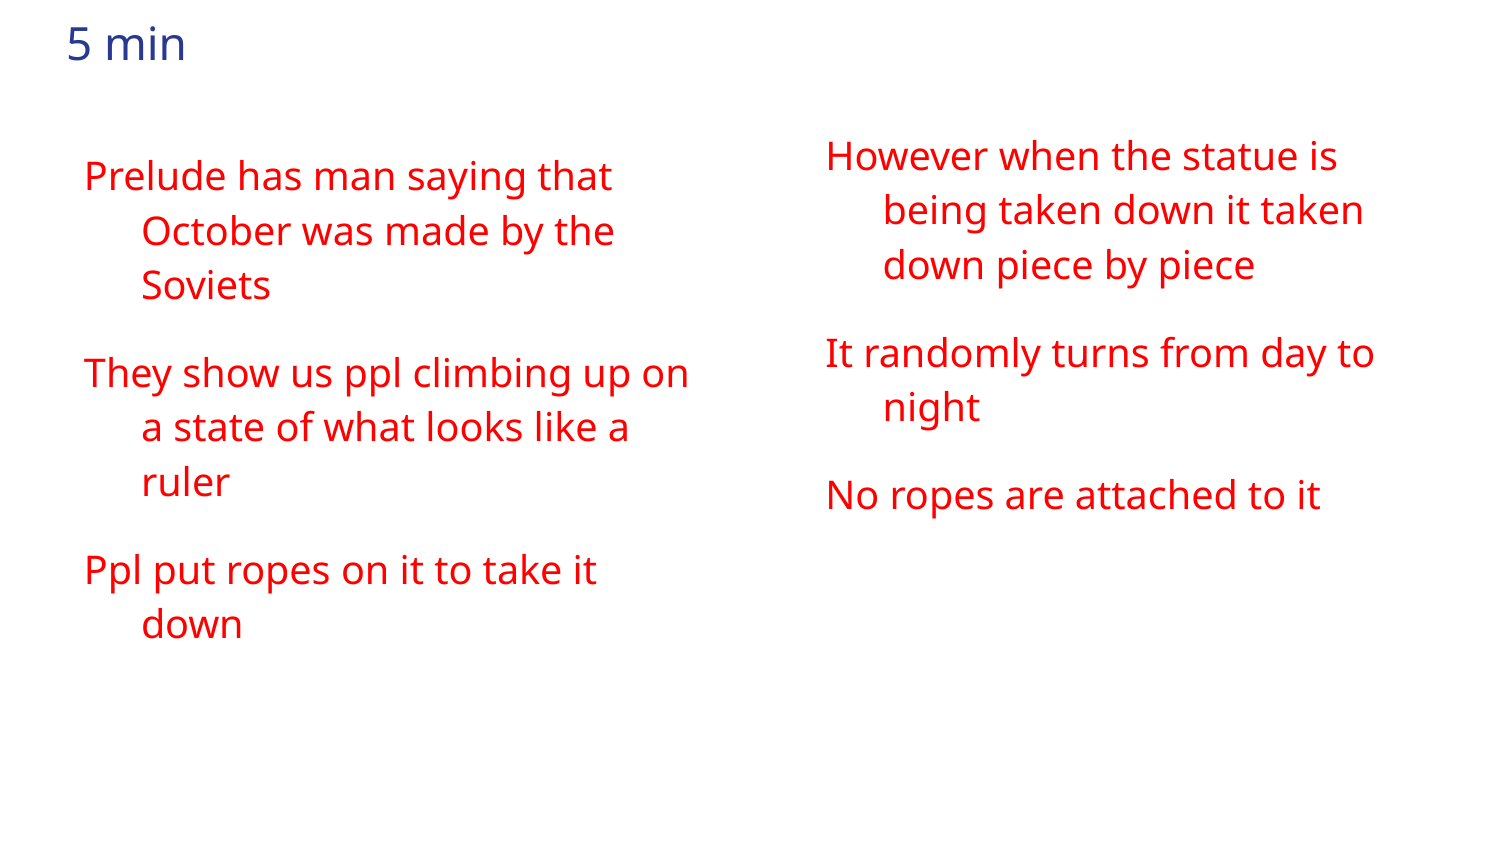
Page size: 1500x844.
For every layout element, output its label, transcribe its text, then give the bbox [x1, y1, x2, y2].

list However when the statue is being taken down it taken down piece by piece It randomly turns from day to night No ropes are attached to it [792, 108, 1449, 770]
list Prelude has man saying that October was made by the Soviets They show us ppl climbing up on a state of what looks like a ruler Ppl put ropes on it to take it down [51, 128, 725, 750]
title 5 min [51, 0, 1449, 65]
